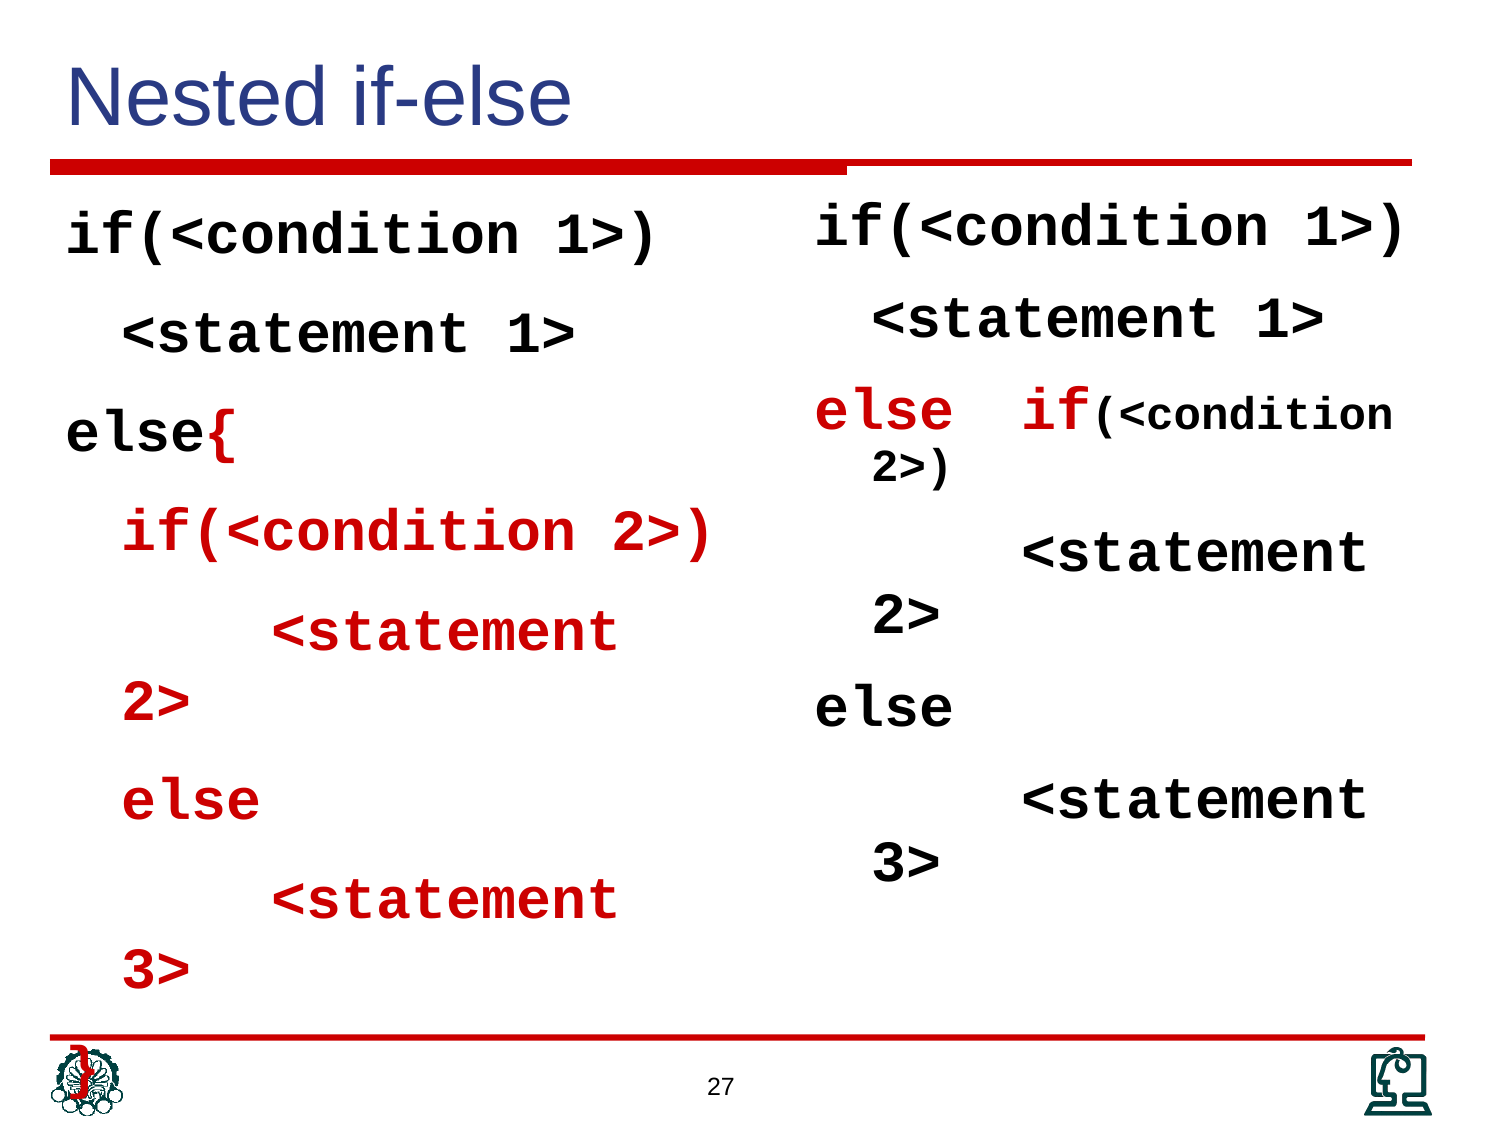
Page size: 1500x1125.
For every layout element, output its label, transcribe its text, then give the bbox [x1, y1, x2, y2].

title Nested if-else [50, 24, 1350, 150]
picture [1362, 1045, 1438, 1119]
picture [50, 1047, 125, 1118]
slide_number 27 [649, 1062, 751, 1103]
list if(<condition 1>) <statement 1> else{ if(<condition 2>) <statement 2> else <statement 3> } [50, 187, 738, 1038]
text_box if(<condition 1>) <statement 1> else if(<condition 2>) <statement 2> else <statement 3> [799, 187, 1488, 1038]
